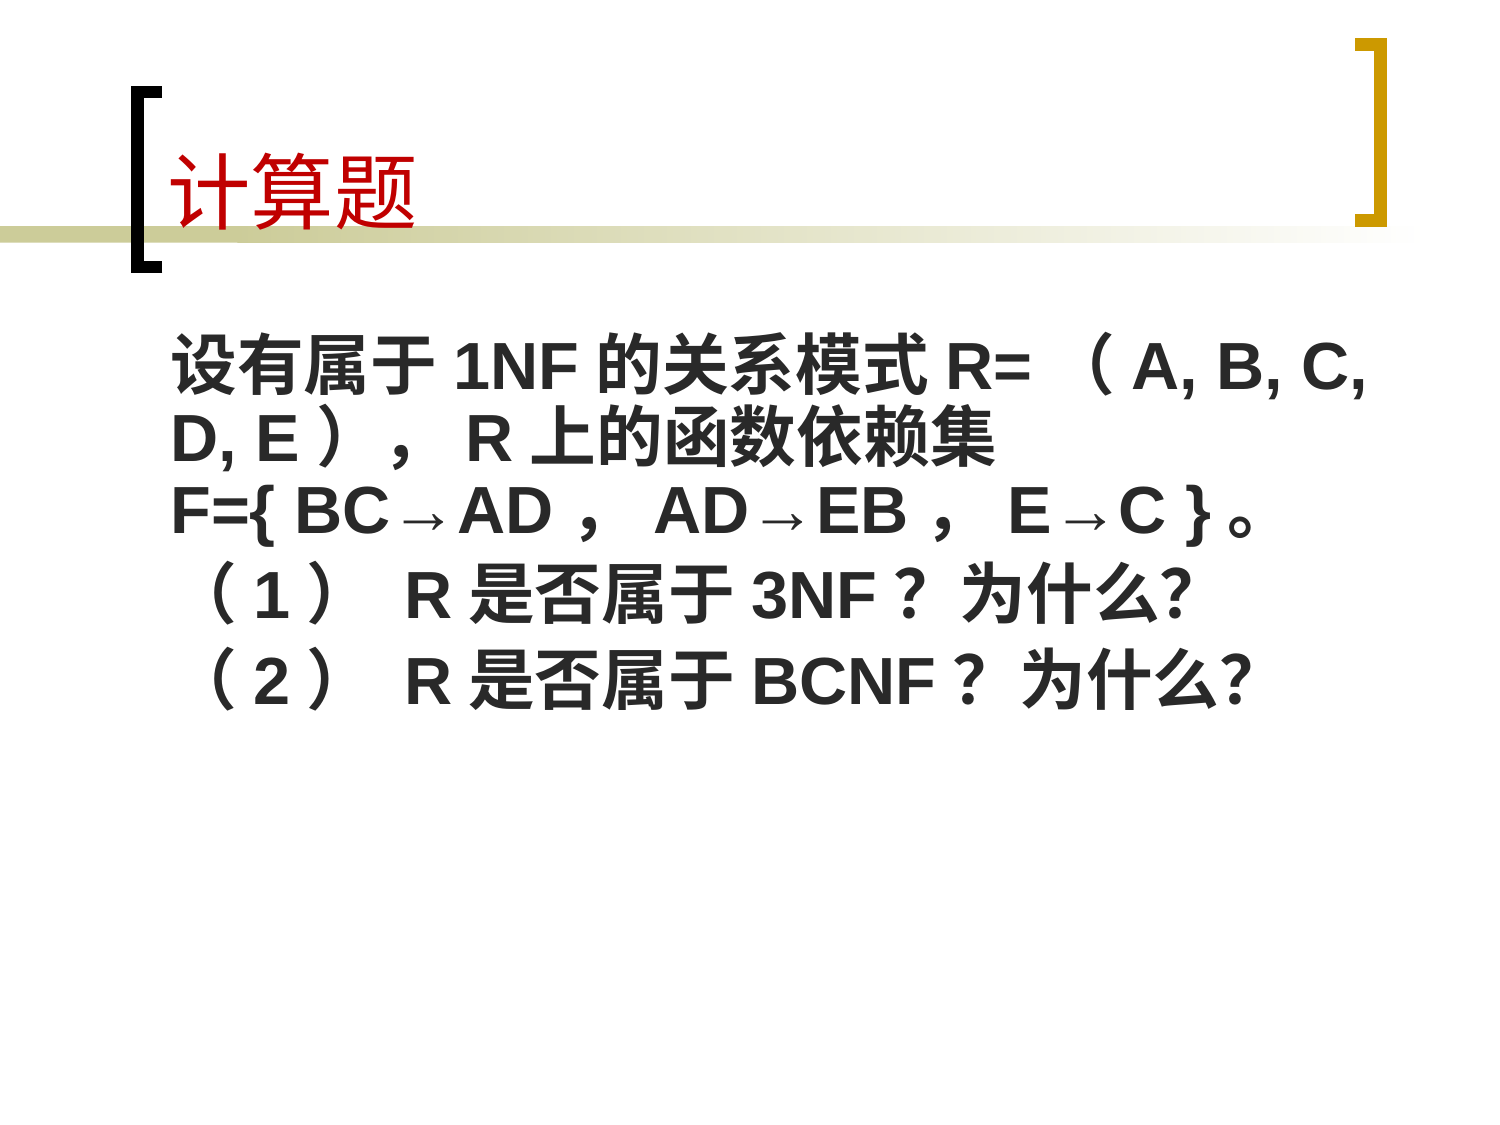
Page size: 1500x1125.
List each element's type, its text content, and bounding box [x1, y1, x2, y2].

list 设有属于1NF的关系模式R=（A, B, C, D, E），R上的函数依赖集F={ BC→AD，AD→EB，E→C }。 （1） R是否属于3NF？为什么？ （2） R是否属于BCNF？为什么？ [155, 324, 1413, 1001]
title 计算题 [152, 15, 1328, 248]
